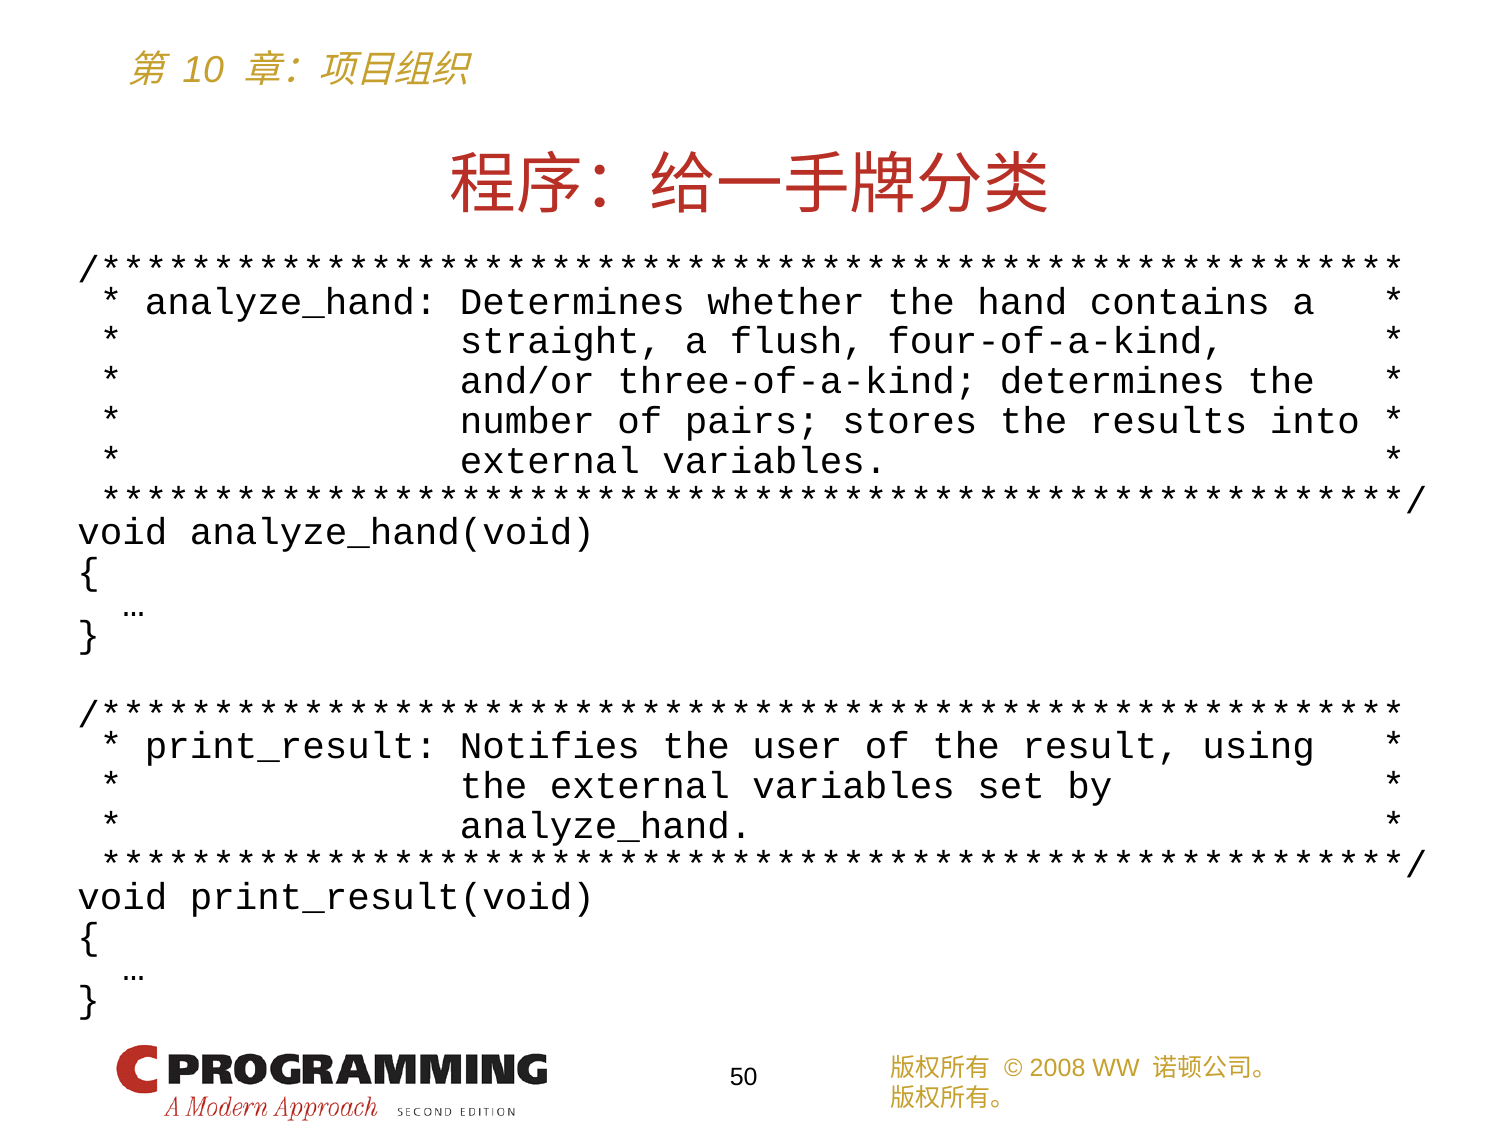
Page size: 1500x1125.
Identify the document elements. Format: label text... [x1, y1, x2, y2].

title 程序：给一手牌分类 [112, 125, 1388, 238]
picture [112, 1041, 550, 1123]
footer 版权所有 © 2008 WW 诺顿公司。 版权所有。 [874, 1043, 1388, 1119]
slide_number 50 [687, 1049, 801, 1101]
list /********************************************************** * analyze_hand: Determines whether the hand contains a * * straight, a flush, four-of-a-kind, * * and/or three-of-a-kind; determines the * * number of pairs; stores the results into * * external variables. * **********************************************************/ void analyze_hand(void) { … } /********************************************************** * print_result: Notifies the user of the result, using * * the external variables set by * * analyze_hand. * **********************************************************/ void print_result(void) { … } [62, 249, 1450, 1038]
